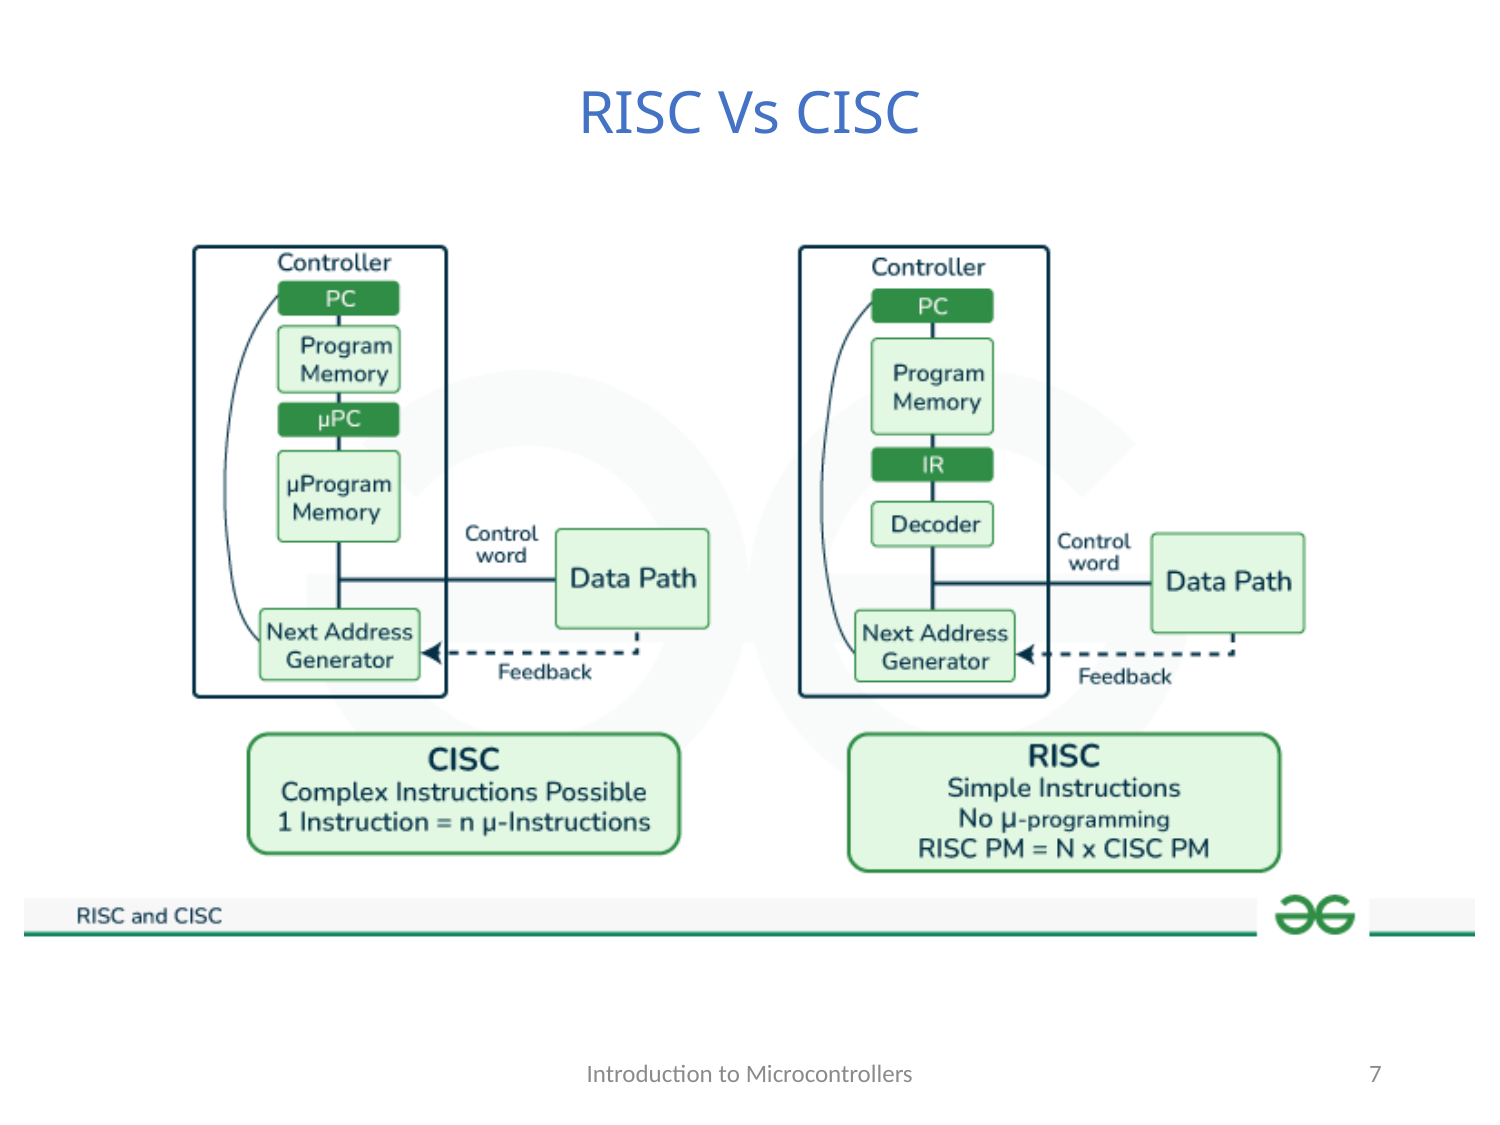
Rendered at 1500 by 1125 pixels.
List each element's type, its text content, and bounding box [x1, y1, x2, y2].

title RISC Vs CISC [103, 59, 1397, 170]
footer Introduction to Microcontrollers [496, 1042, 1004, 1103]
slide_number 7 [1059, 1042, 1397, 1103]
picture [24, 229, 1475, 955]
